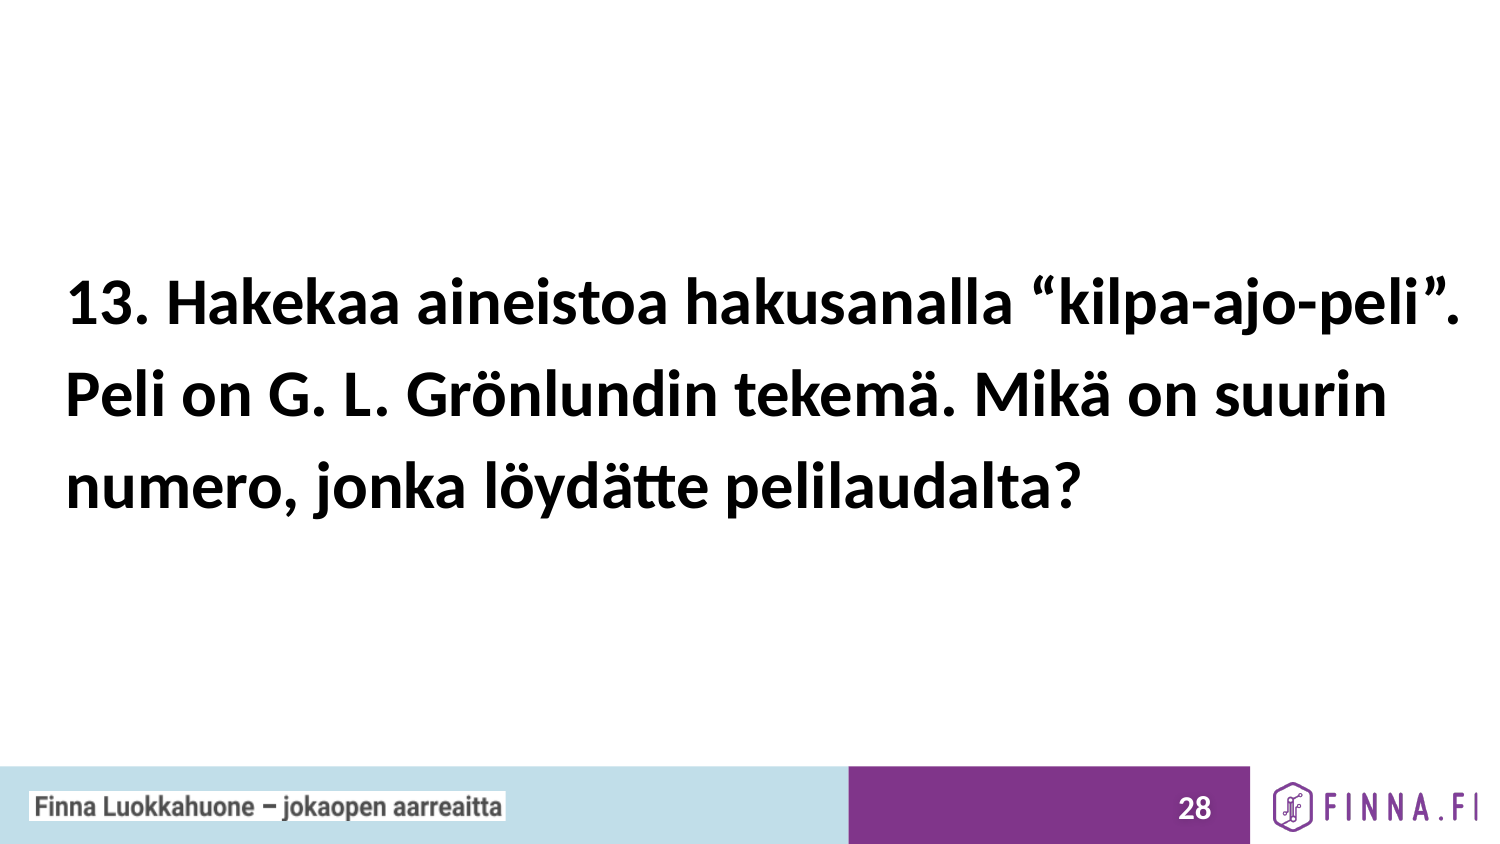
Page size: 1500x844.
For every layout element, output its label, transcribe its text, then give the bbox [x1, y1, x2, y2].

title 13. Hakekaa aineistoa hakusanalla “kilpa-ajo-peli”. Peli on G. L. Grönlundin tekemä. Mikä on suurin numero, jonka löydätte pelilaudalta? [50, 0, 1500, 768]
